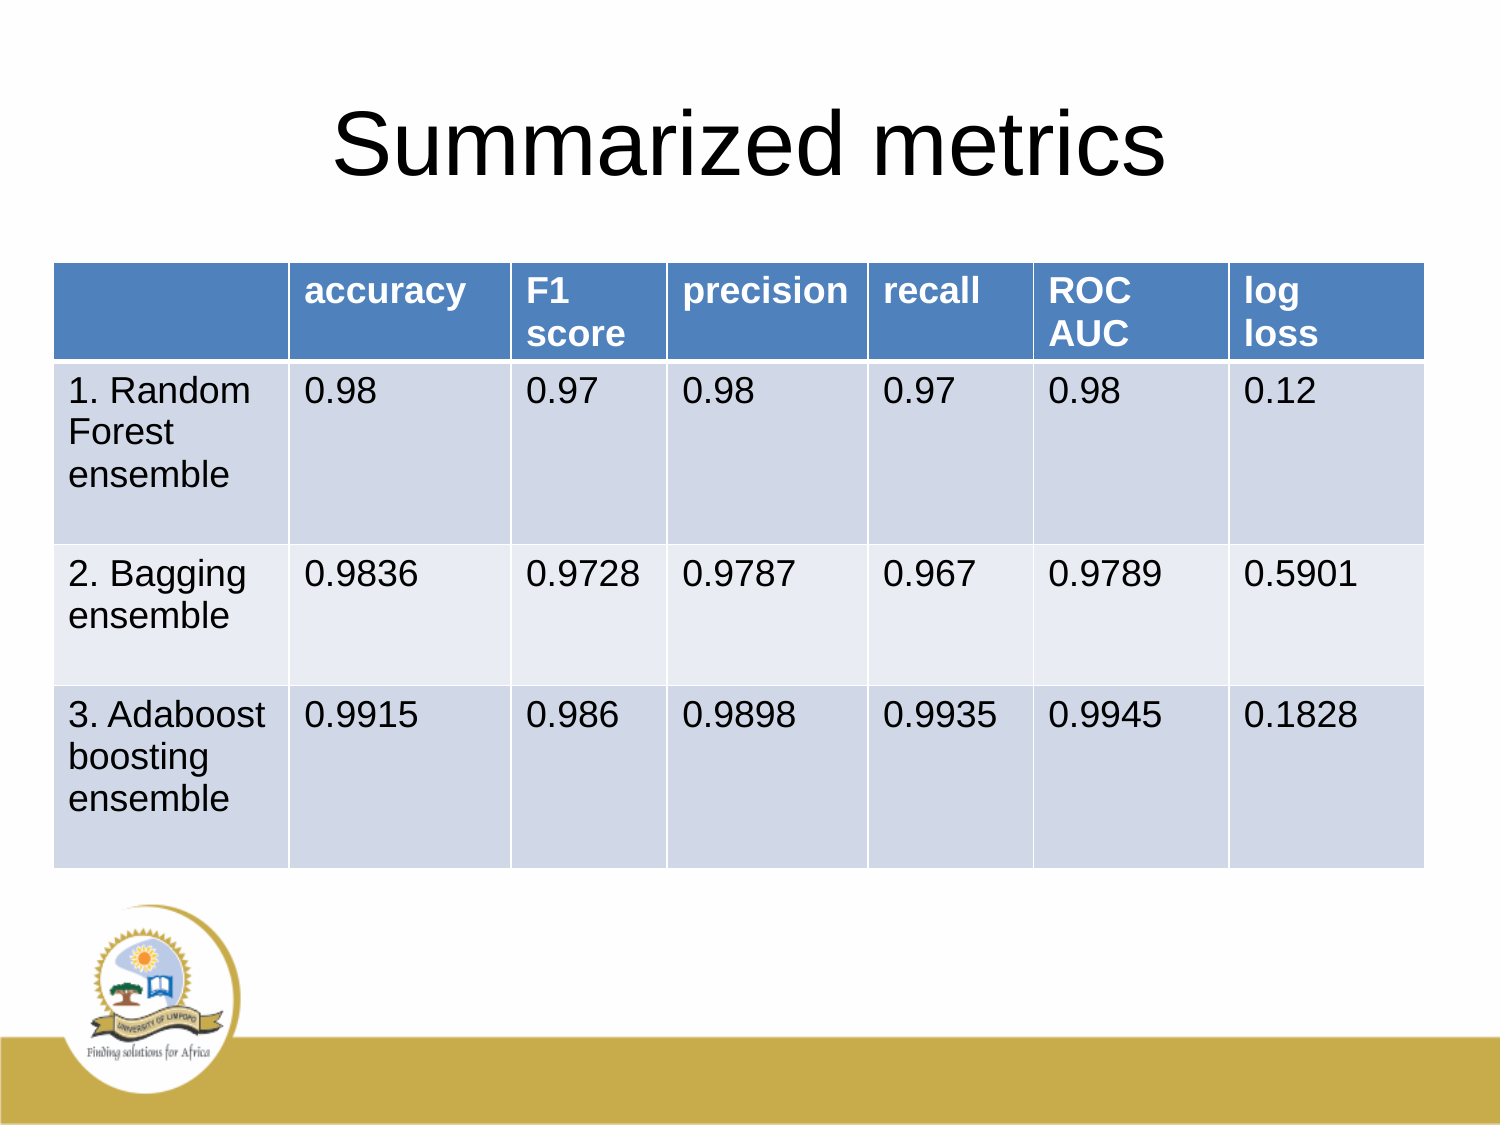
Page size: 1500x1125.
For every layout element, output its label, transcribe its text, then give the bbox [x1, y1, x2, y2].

table_cell 0.986 [512, 686, 666, 868]
title Summarized metrics [75, 45, 1425, 233]
table_header precision [668, 263, 867, 359]
table_cell 0.98 [668, 364, 867, 544]
table_cell 0.98 [290, 364, 510, 544]
table_cell 0.1828 [1230, 686, 1424, 868]
table_cell 0.967 [869, 545, 1033, 685]
table_cell 1. Random Forest ensemble [54, 364, 288, 544]
table_cell 0.12 [1230, 364, 1424, 544]
table_header recall [869, 263, 1033, 359]
table_cell 0.9915 [290, 686, 510, 868]
picture [0, 0, 1500, 1125]
table_cell 0.97 [512, 364, 666, 544]
table_cell 0.9898 [668, 686, 867, 868]
table_cell 0.98 [1034, 364, 1228, 544]
table_header ROC AUC [1034, 263, 1228, 359]
table_cell 0.9945 [1034, 686, 1228, 868]
table_cell 0.9787 [668, 545, 867, 685]
table_cell 2. Bagging ensemble [54, 545, 288, 685]
table_header F1 score [512, 263, 666, 359]
table_header accuracy [290, 263, 510, 359]
table_header [54, 263, 288, 359]
table_cell 0.9789 [1034, 545, 1228, 685]
table_cell 3. Adaboost boosting ensemble [54, 686, 288, 868]
table_cell 0.9728 [512, 545, 666, 685]
table_cell 0.97 [869, 364, 1033, 544]
table_cell 0.5901 [1230, 545, 1424, 685]
table_cell 0.9935 [869, 686, 1033, 868]
table_header log loss [1230, 263, 1424, 359]
table_cell 0.9836 [290, 545, 510, 685]
